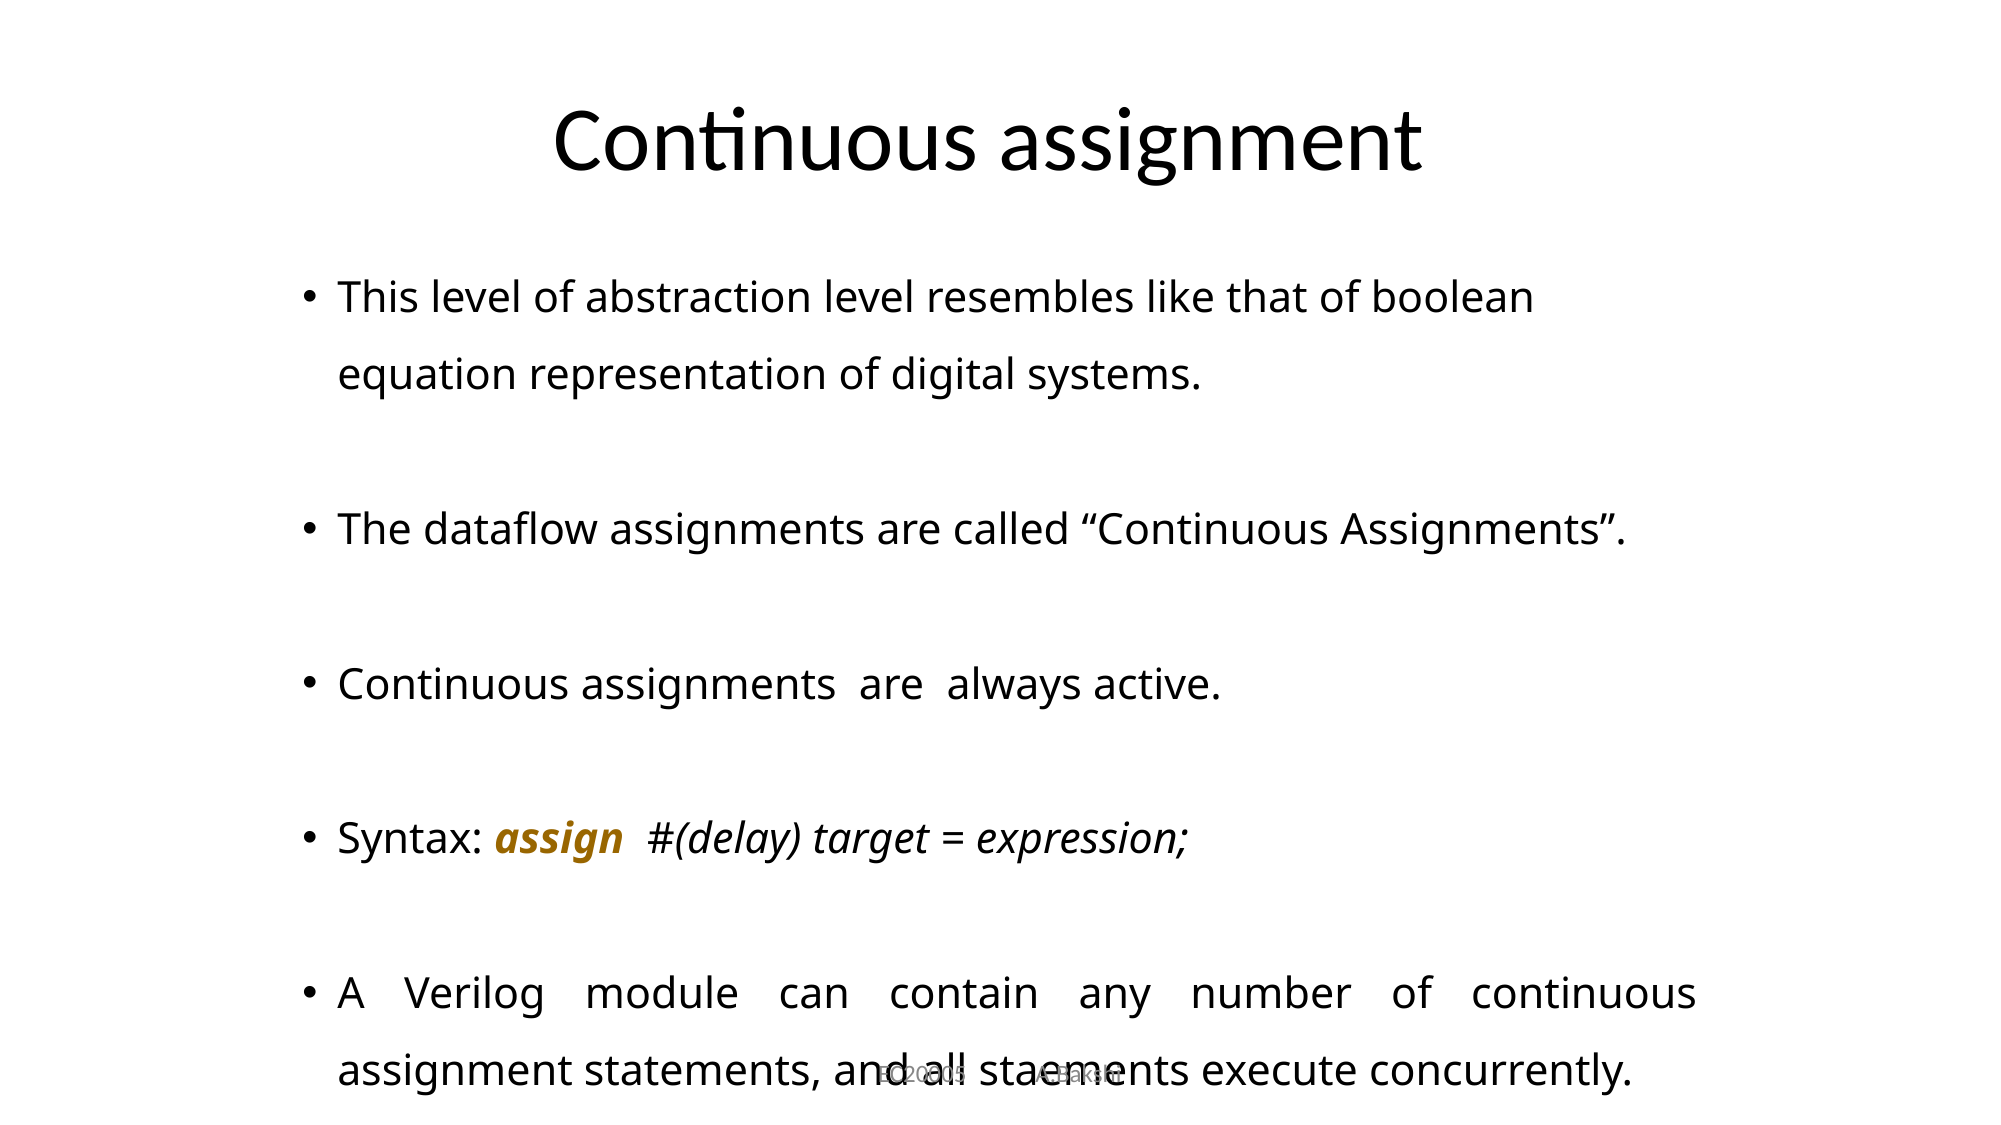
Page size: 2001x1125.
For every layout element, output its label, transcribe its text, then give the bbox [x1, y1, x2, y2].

text_box This level of abstraction level resembles like that of boolean equation representation of digital systems. The dataflow assignments are called “Continuous Assignments”. Continuous assignments are always active. Syntax: assign #(delay) target = expression; A Verilog module can contain any number of continuous assignment statements, and all staements execute concurrently. [287, 236, 1713, 1112]
title Continuous assignment [137, 59, 1863, 221]
footer EC20005 A.Bakshi [662, 1042, 1338, 1103]
